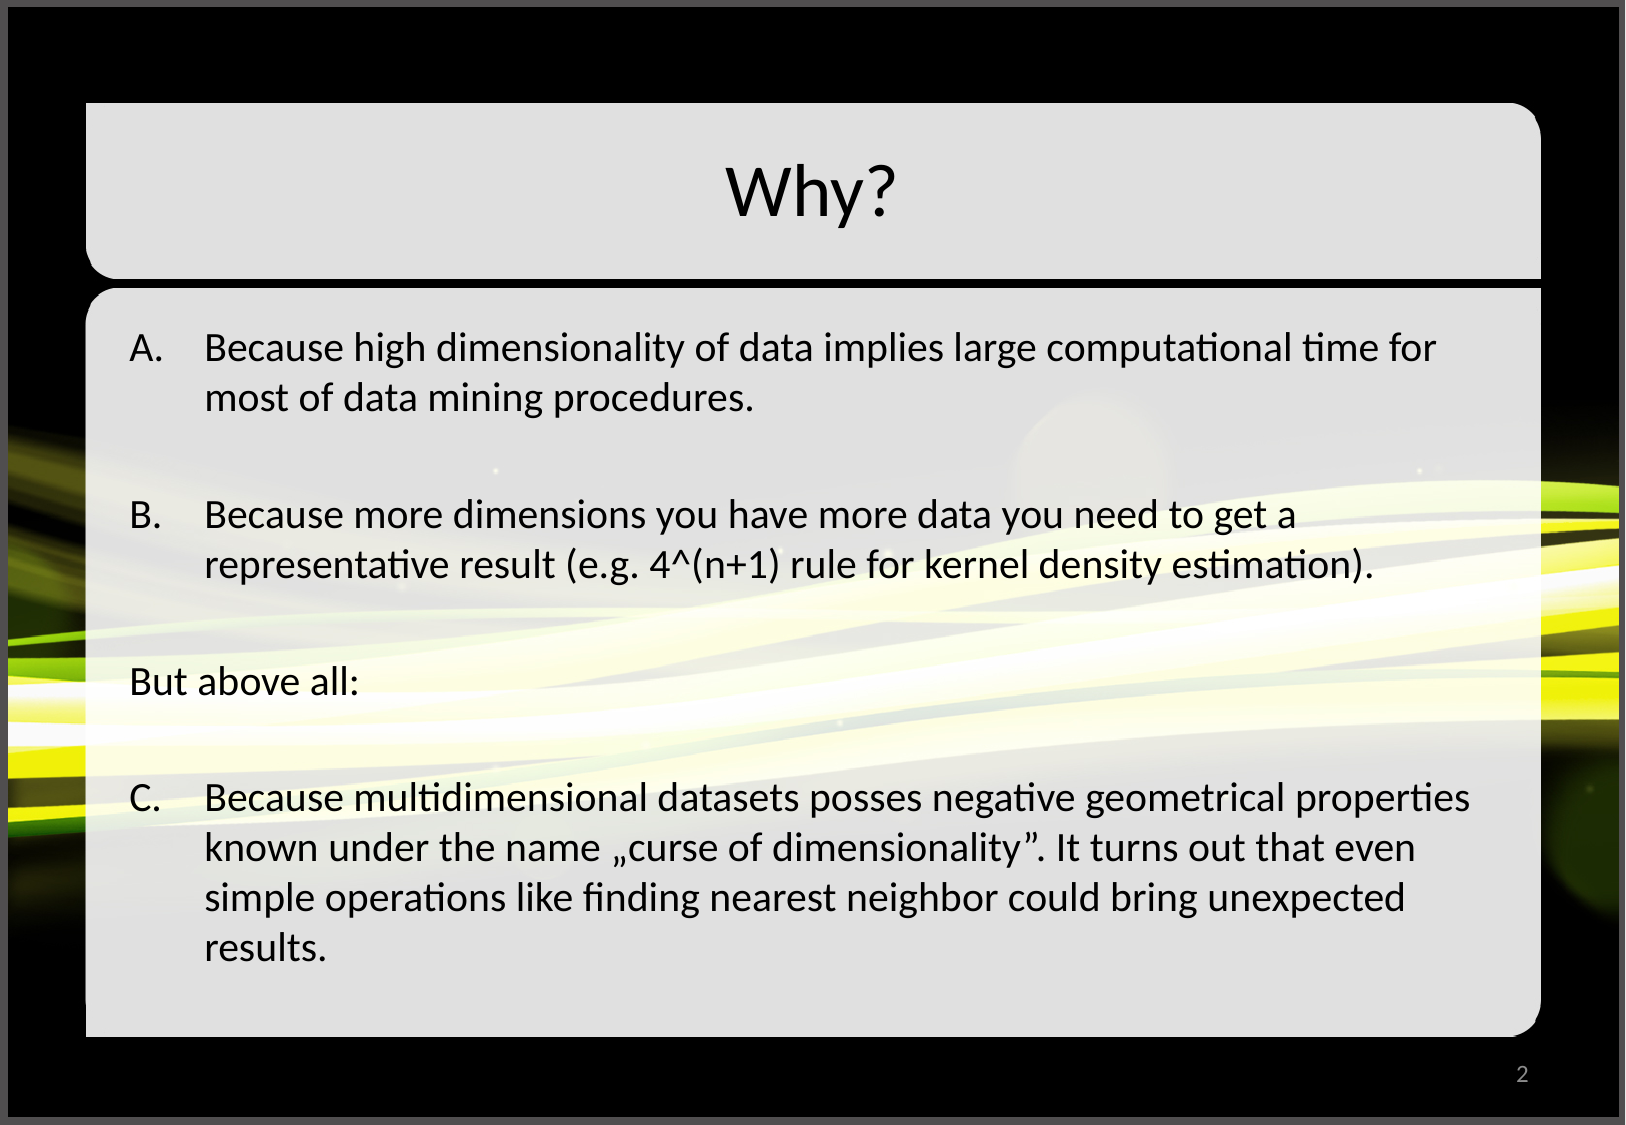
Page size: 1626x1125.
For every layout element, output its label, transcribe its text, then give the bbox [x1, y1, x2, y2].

picture [0, 0, 1626, 1125]
title Why? [80, 107, 1544, 266]
list Because high dimensionality of data implies large computational time for most of data mining procedures. Because more dimensions you have more data you need to get a representative result (e.g. 4^(n+1) rule for kernel density estimation). But above all: Because multidimensional datasets posses negative geometrical properties known under the name „curse of dimensionality”. It turns out that even simple operations like finding nearest neighbor could bring unexpected results. [114, 312, 1516, 1000]
slide_number 2 [1164, 1042, 1544, 1103]
